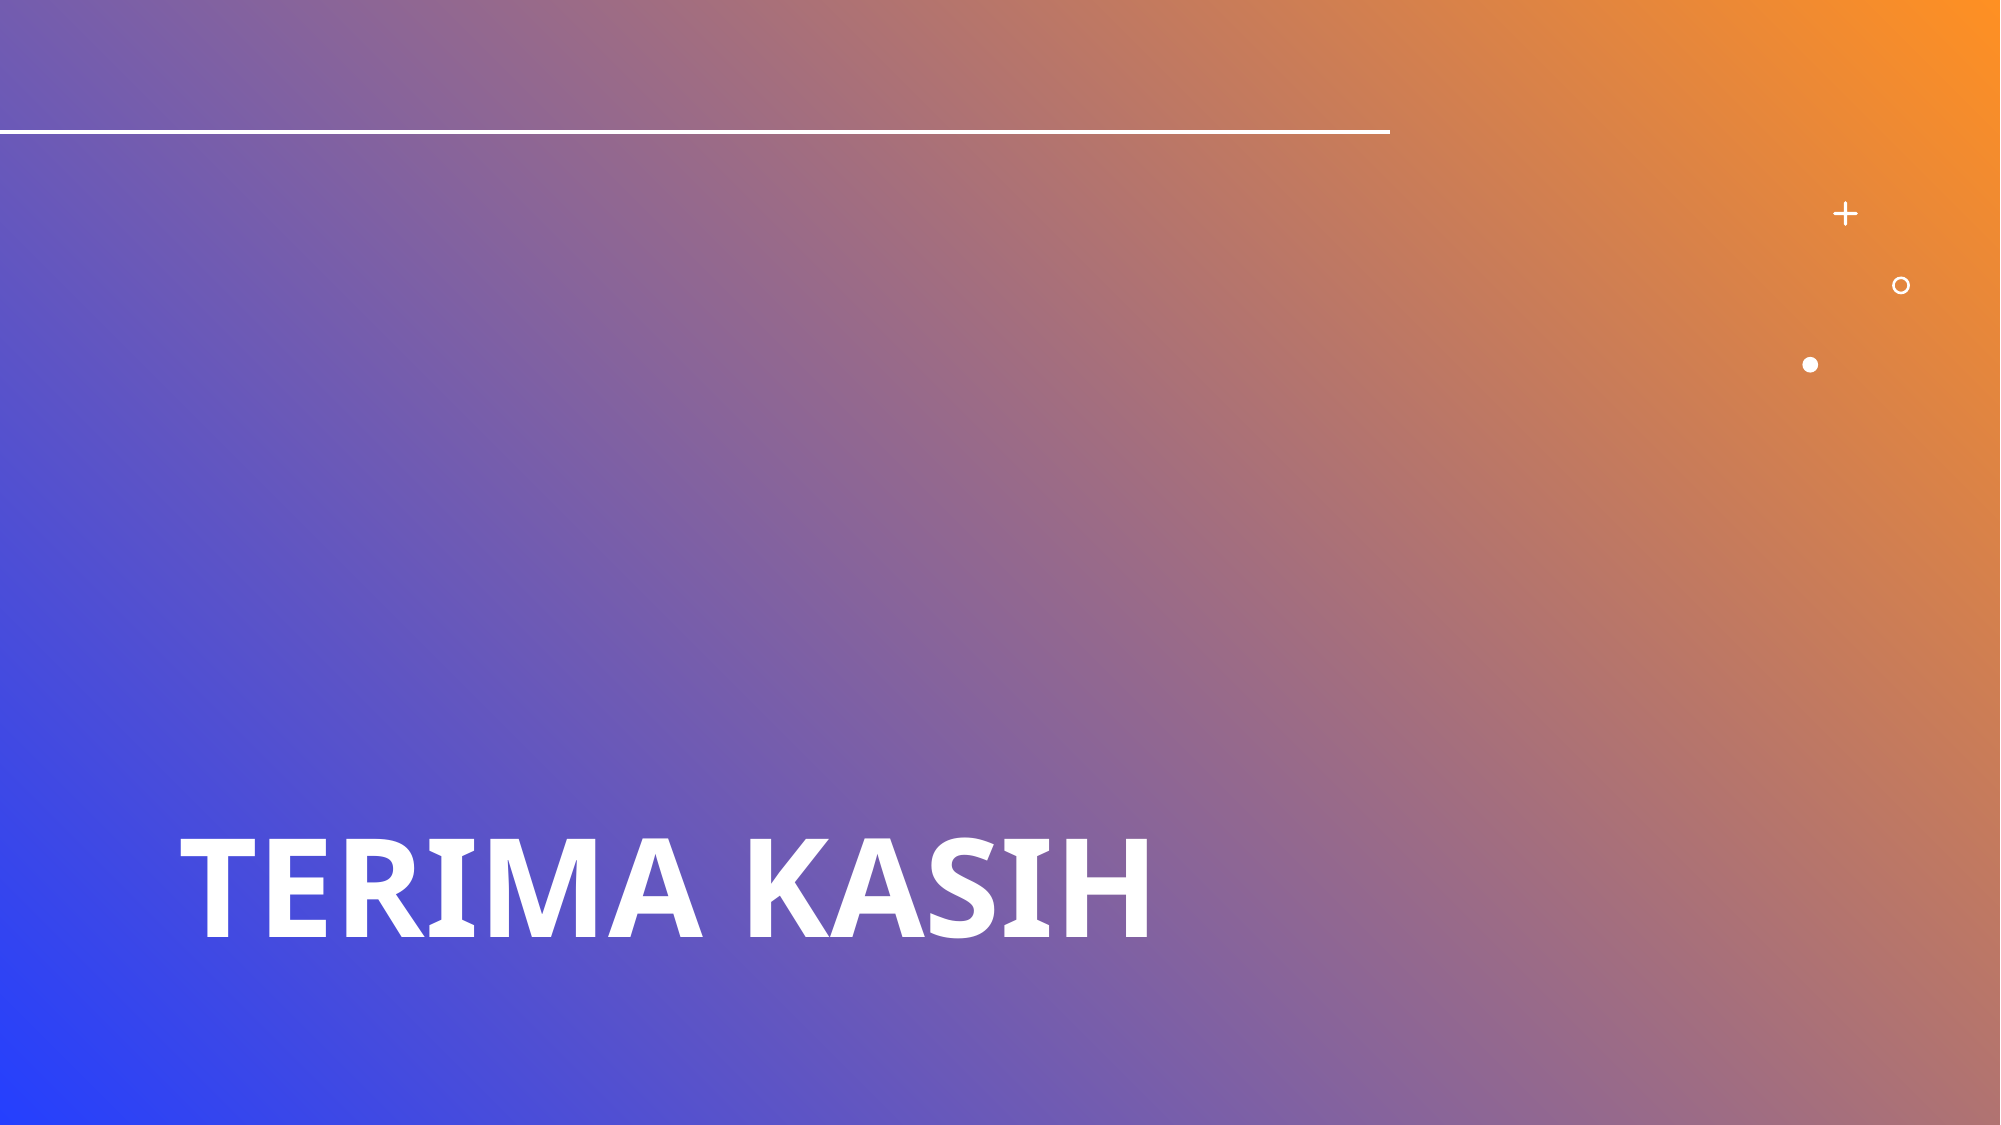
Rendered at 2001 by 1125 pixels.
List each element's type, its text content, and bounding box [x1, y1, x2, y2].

text_box [1892, 276, 1910, 295]
text_box [1833, 201, 1858, 226]
text_box [1802, 356, 1819, 373]
title Terima Kasih [163, 372, 1205, 975]
text_box [0, 0, 2000, 1125]
